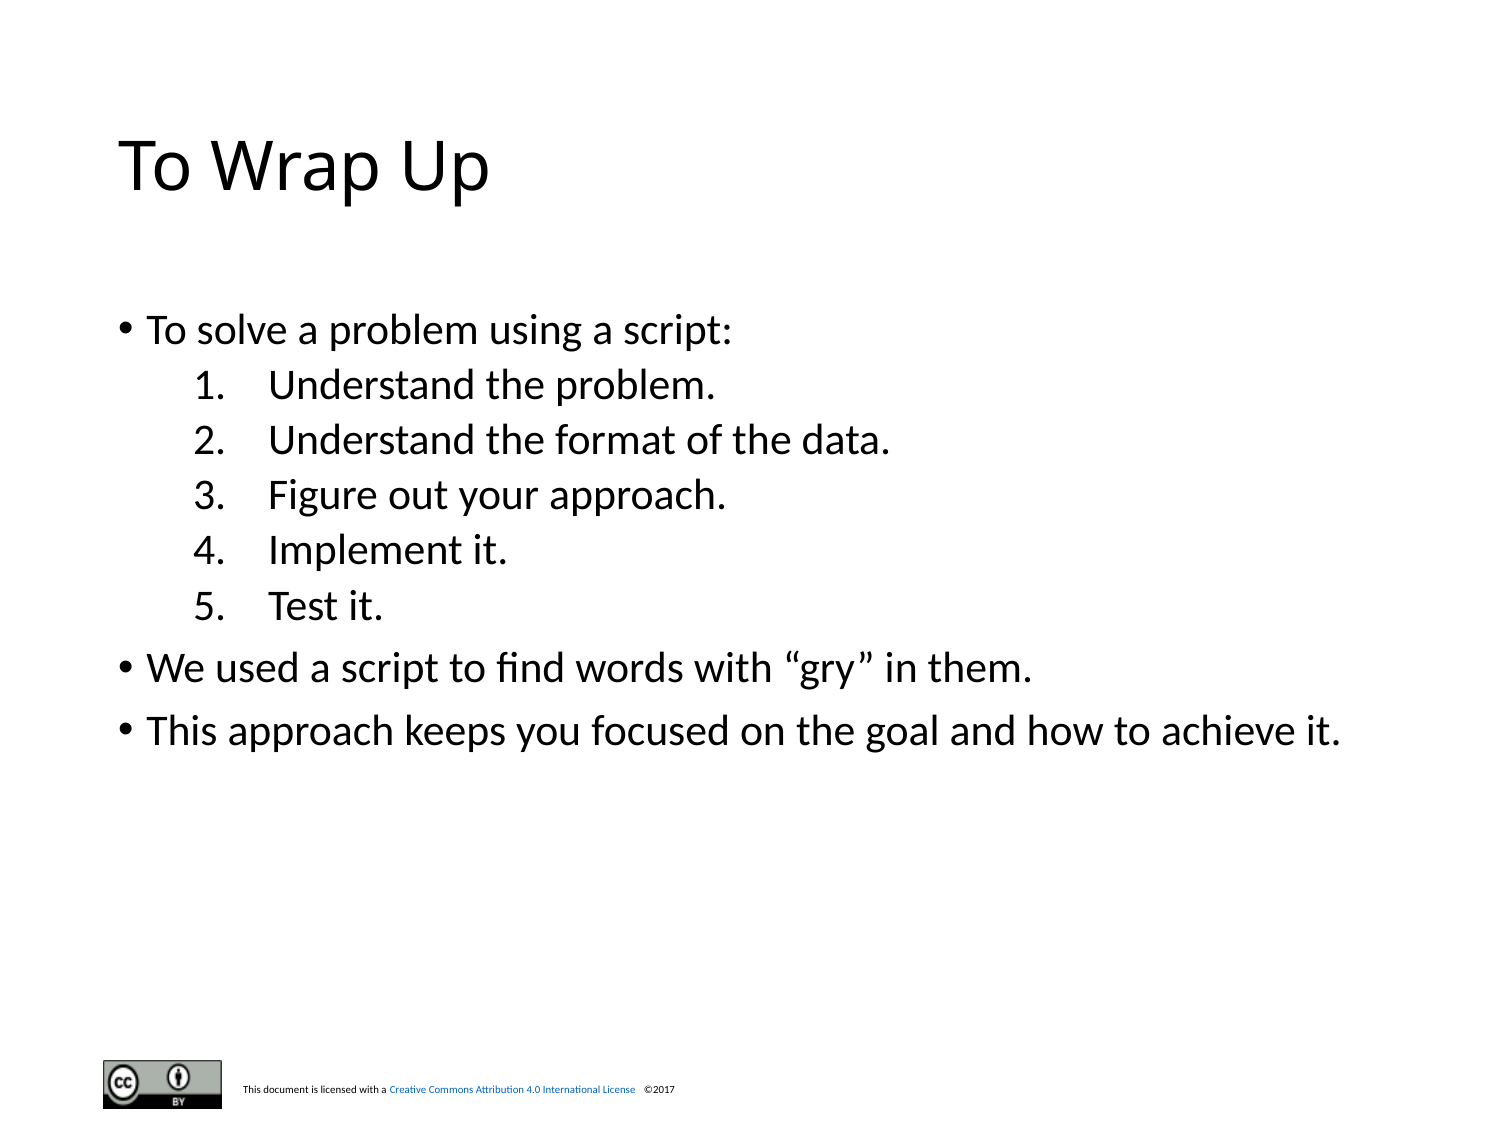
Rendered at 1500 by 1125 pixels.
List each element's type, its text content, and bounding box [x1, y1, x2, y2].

title To Wrap Up [103, 59, 1397, 278]
picture [103, 1060, 222, 1109]
list To solve a problem using a script: Understand the problem. Understand the format of the data. Figure out your approach. Implement it. Test it. We used a script to find words with “gry” in them. This approach keeps you focused on the goal and how to achieve it. [103, 299, 1397, 1014]
